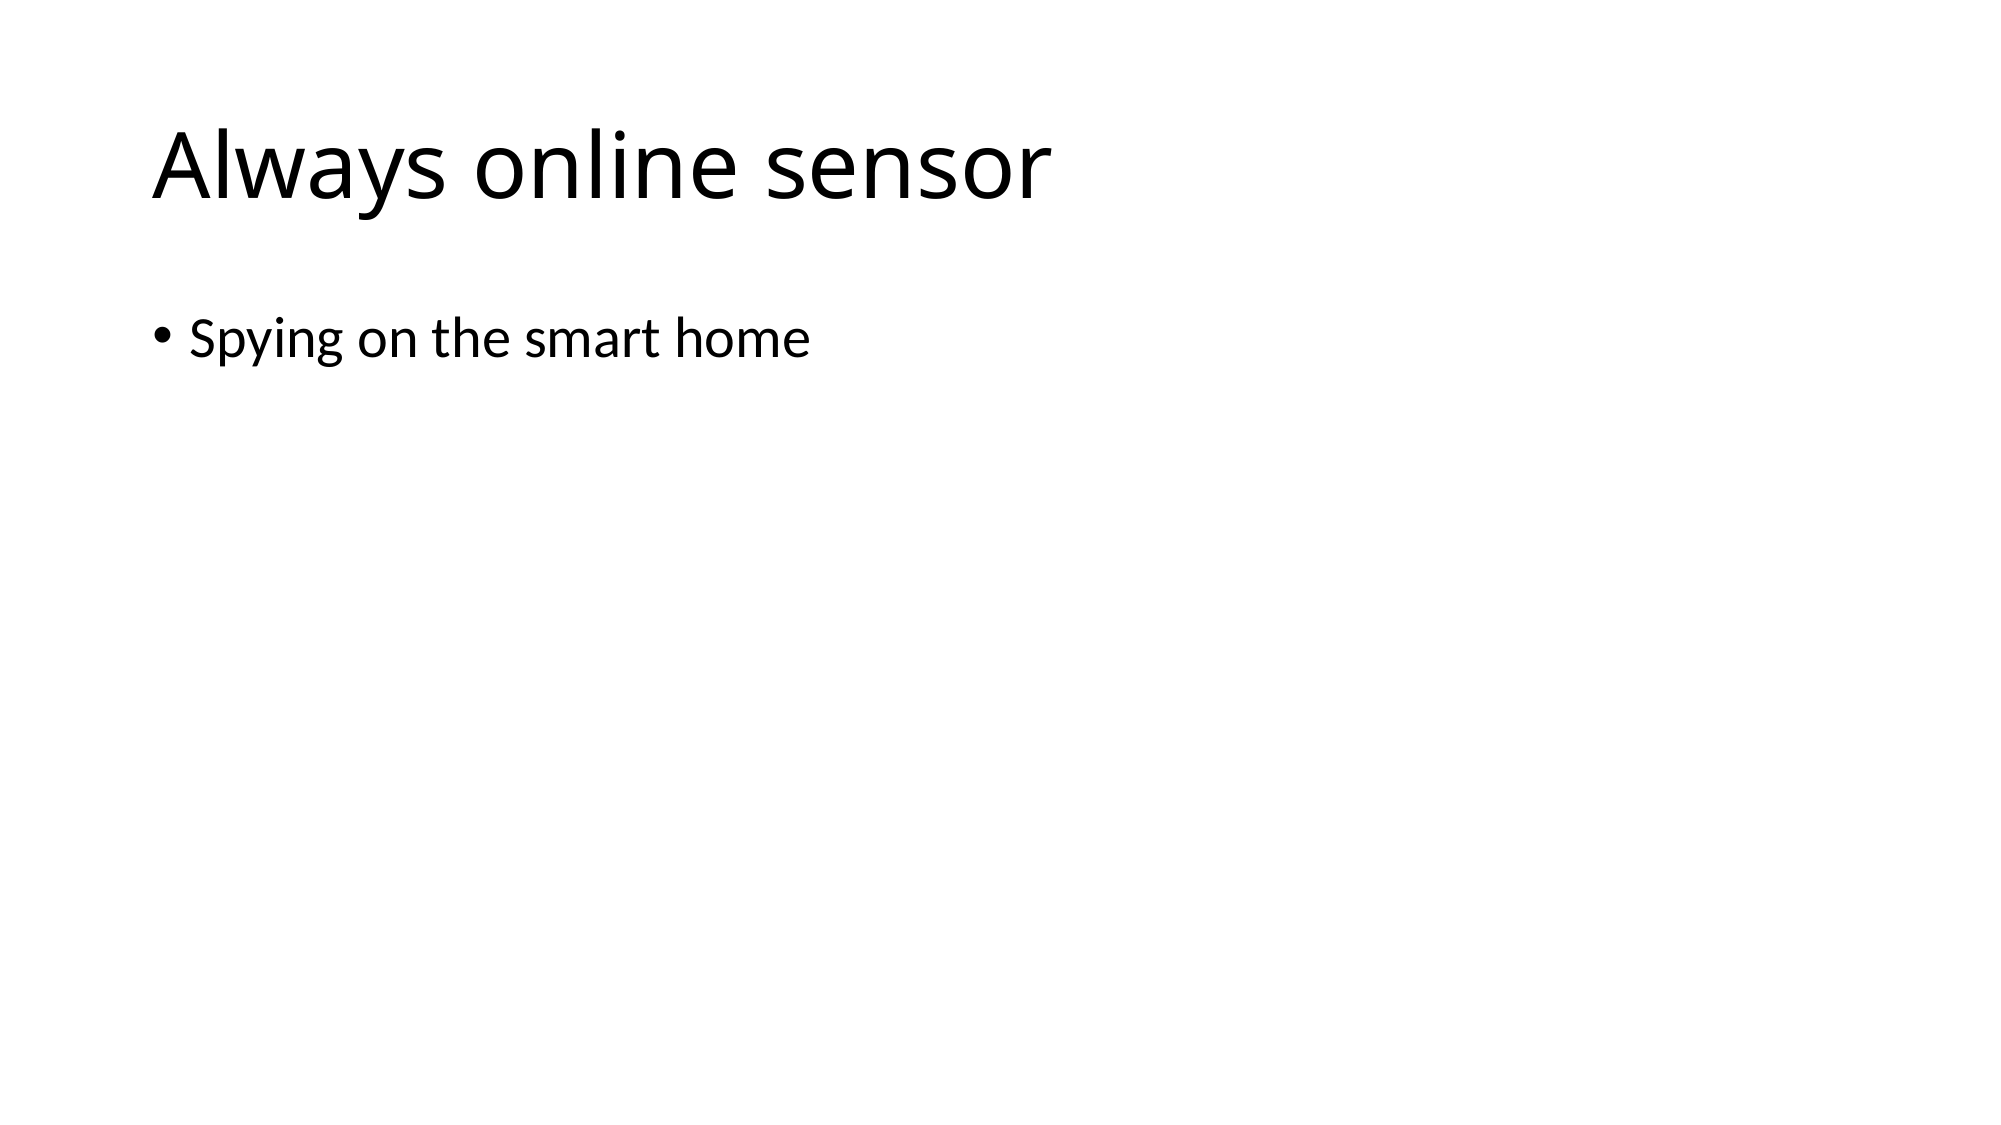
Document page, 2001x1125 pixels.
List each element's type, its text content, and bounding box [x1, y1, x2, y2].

list Spying on the smart home [137, 299, 1863, 1014]
title Always online sensor [137, 59, 1863, 278]
